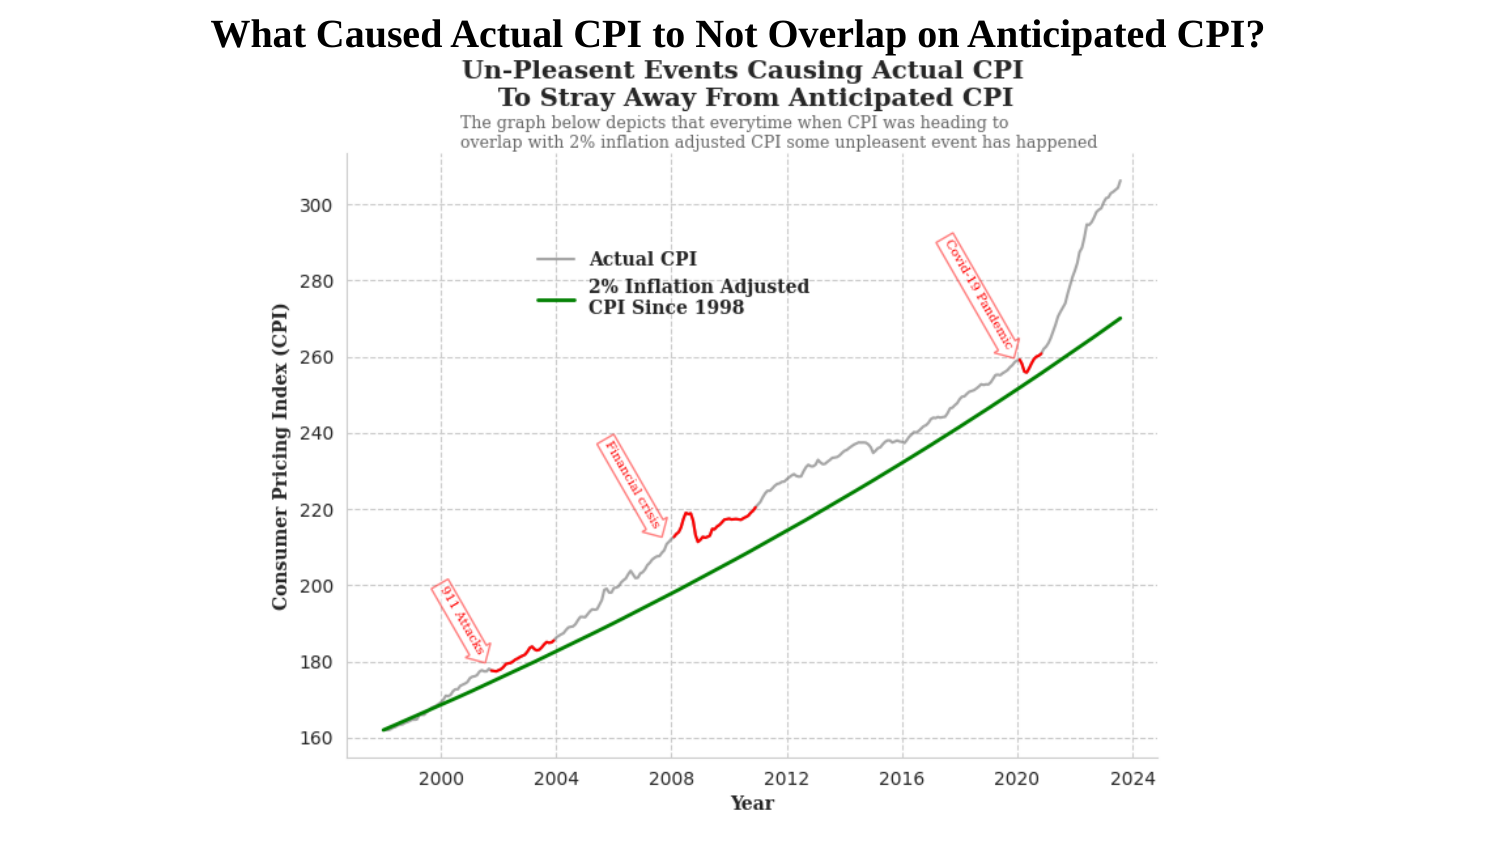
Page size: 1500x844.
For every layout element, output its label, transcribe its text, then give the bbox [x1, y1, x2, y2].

title What Caused Actual CPI to Not Overlap on Anticipated CPI? [39, 0, 1438, 86]
picture [216, 59, 1262, 844]
